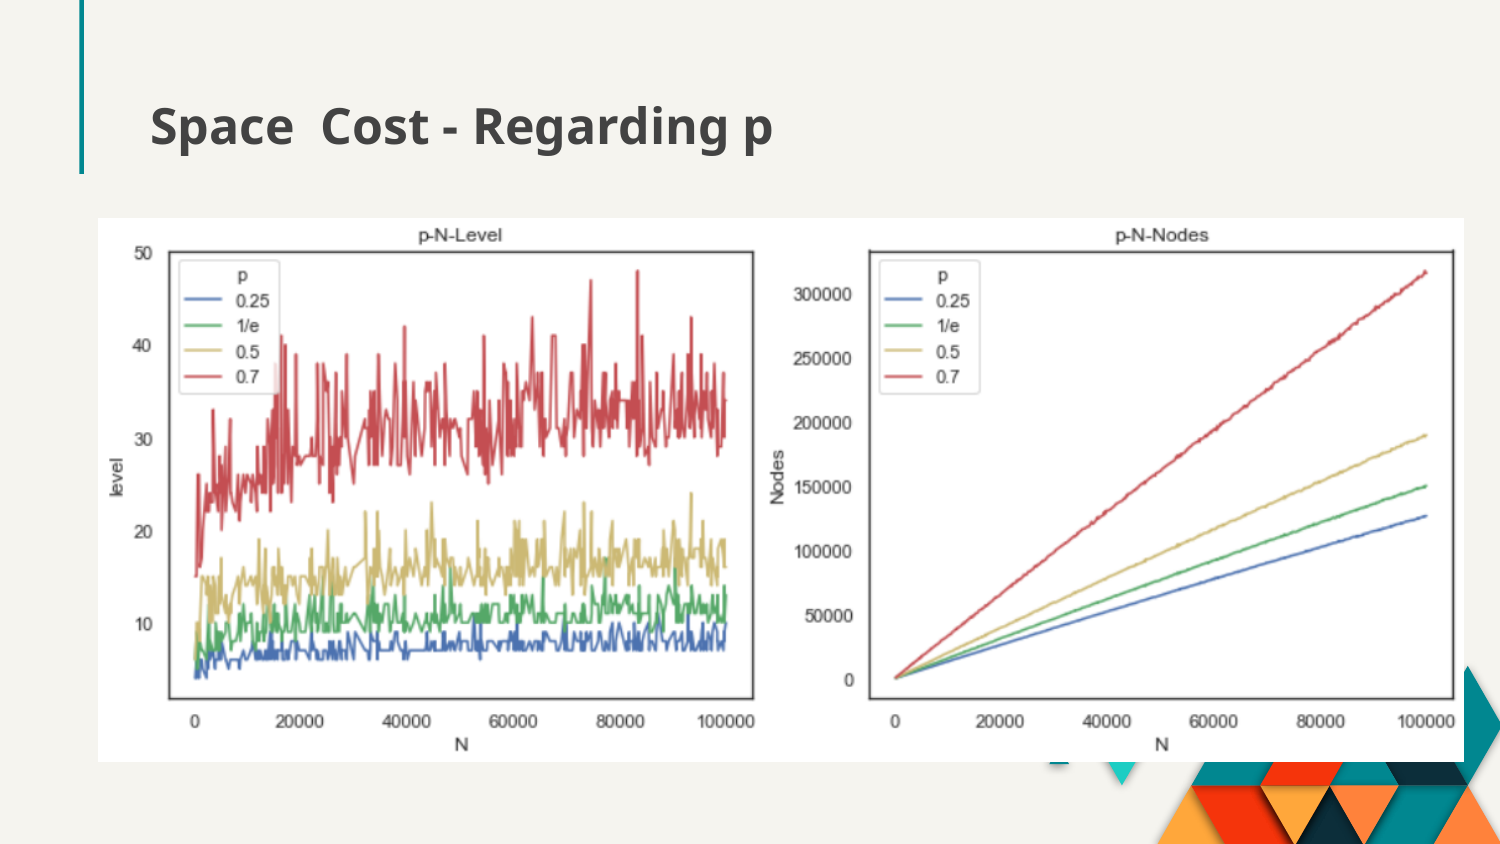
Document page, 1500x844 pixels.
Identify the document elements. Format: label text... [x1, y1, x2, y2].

title Space Cost - Regarding p [135, 74, 1464, 170]
picture [97, 218, 1464, 762]
